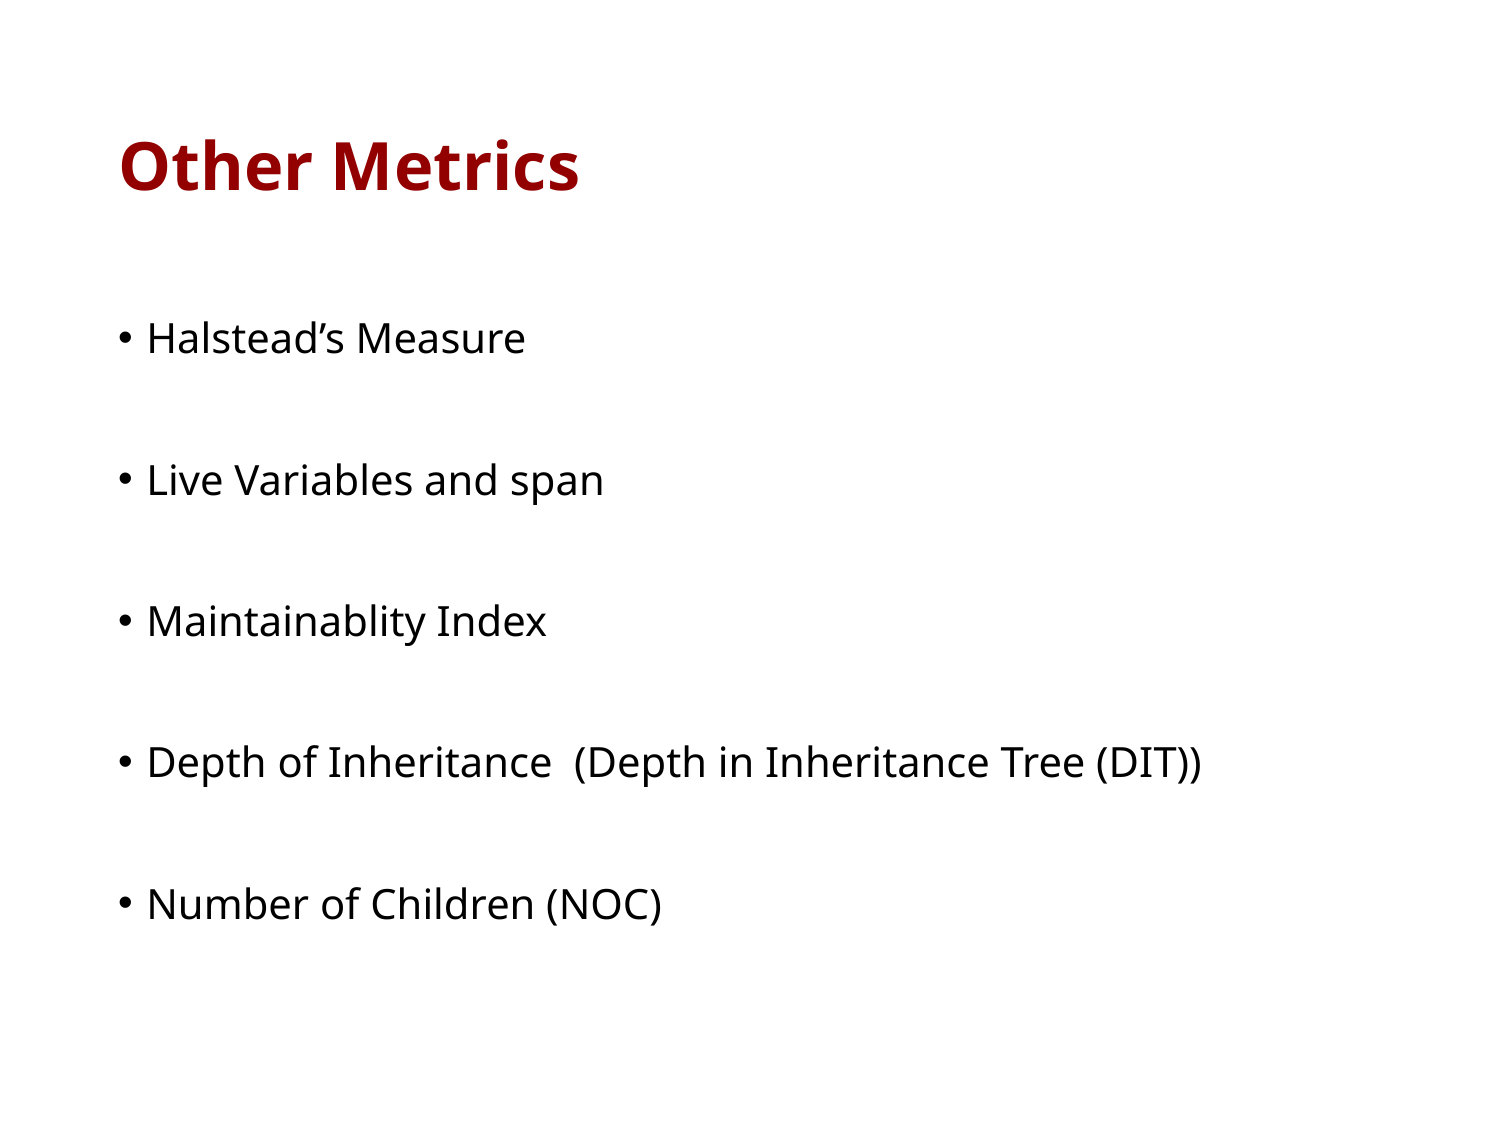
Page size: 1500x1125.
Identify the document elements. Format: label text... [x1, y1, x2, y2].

title Other Metrics [103, 59, 1397, 278]
list Halstead’s Measure Live Variables and span Maintainablity Index Depth of Inheritance (Depth in Inheritance Tree (DIT)) Number of Children (NOC) [103, 299, 1397, 1014]
